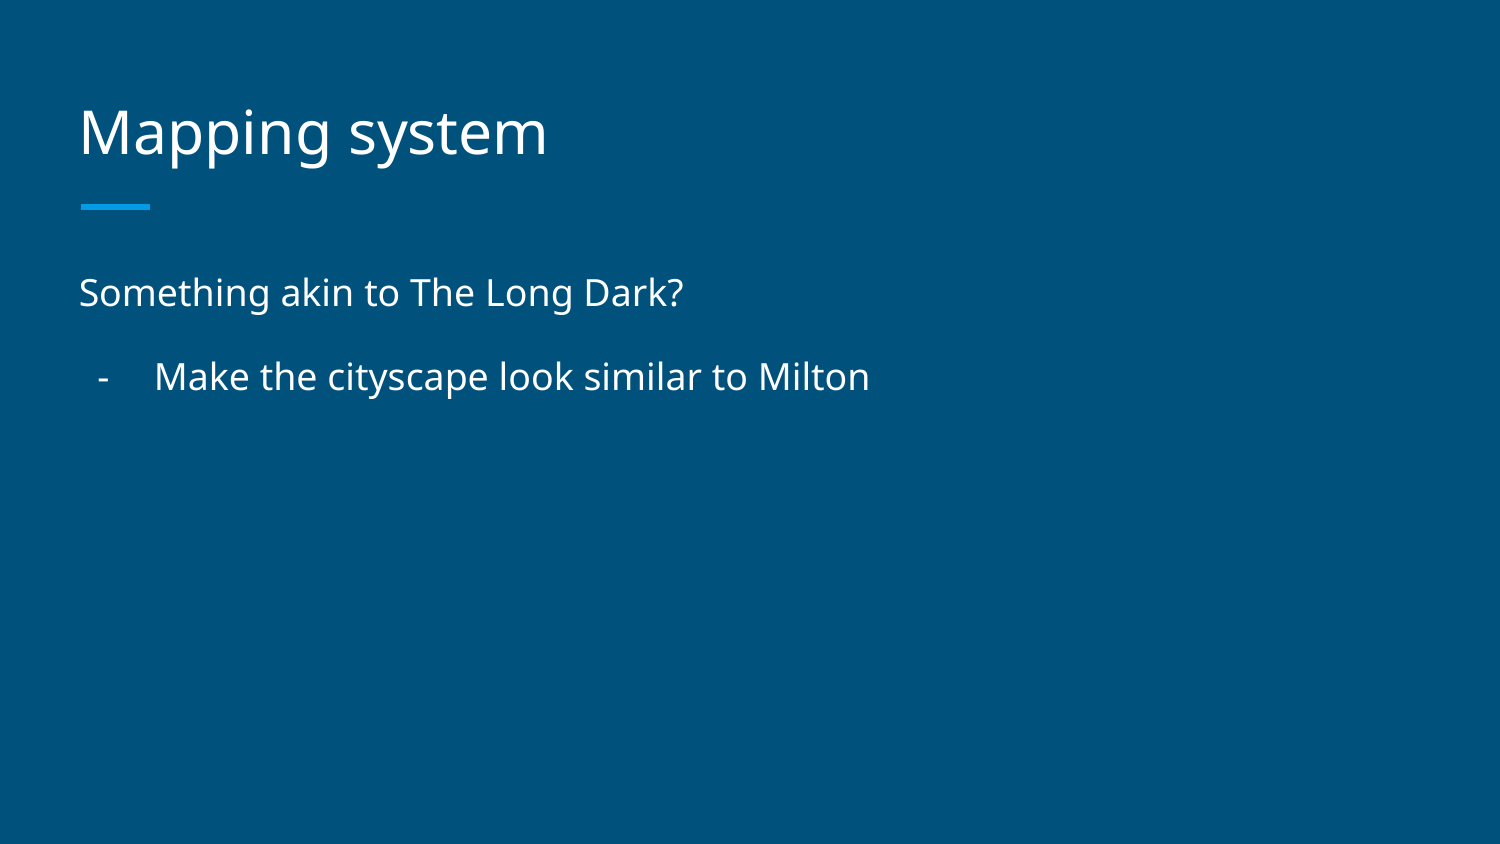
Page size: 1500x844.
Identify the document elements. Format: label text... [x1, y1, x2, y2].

title Mapping system [63, 75, 1437, 188]
list Something akin to The Long Dark? Make the cityscape look similar to Milton [63, 244, 1437, 750]
